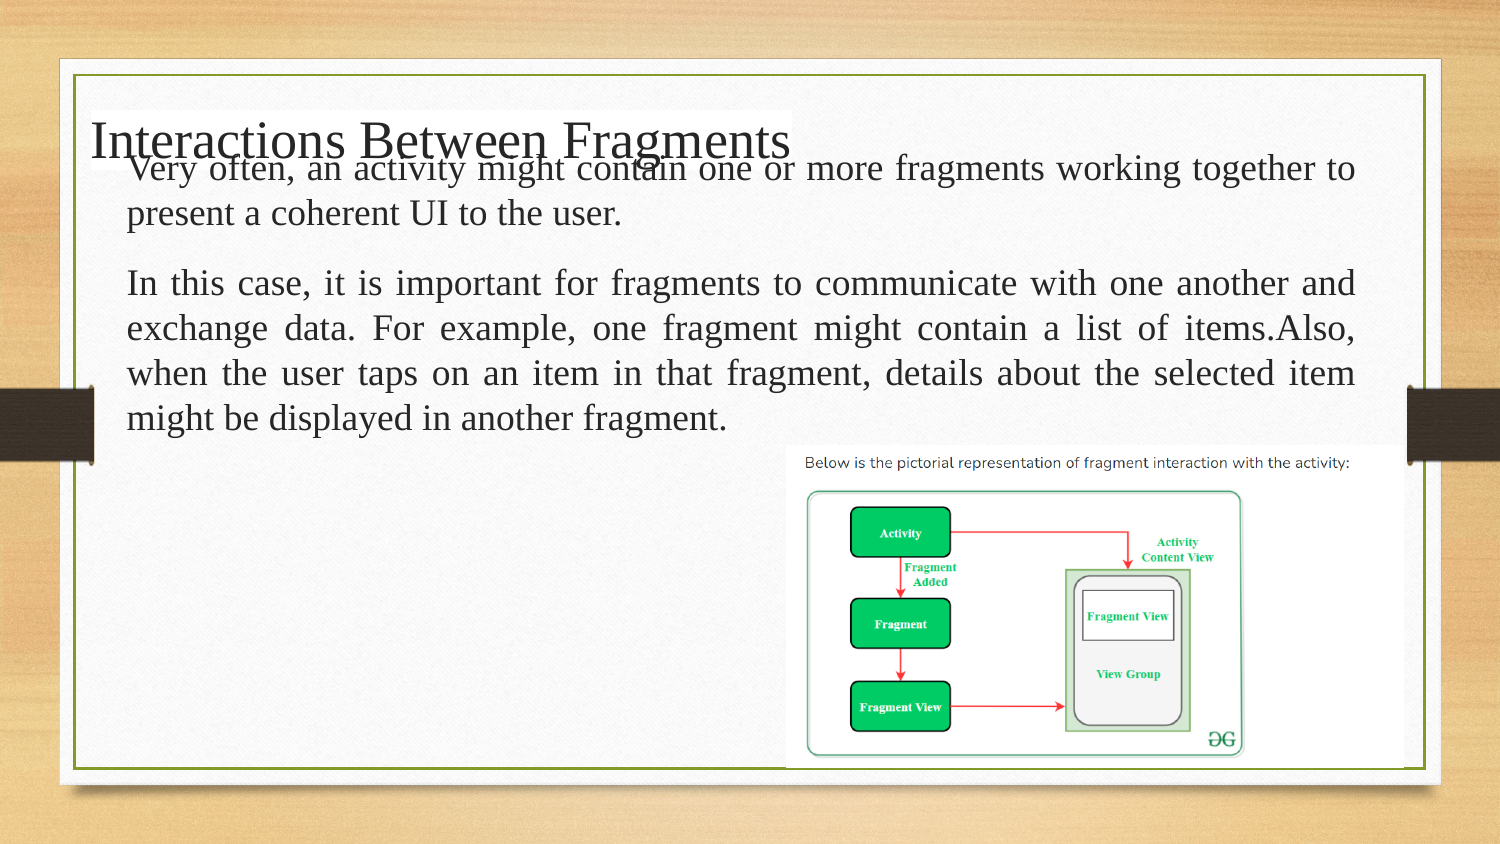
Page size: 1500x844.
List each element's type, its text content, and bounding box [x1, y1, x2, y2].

list Very often, an activity might contain one or more fragments working together to present a coherent UI to the user. In this case, it is important for fragments to communicate with one another and exchange data. For example, one fragment might contain a list of items.Also, when the user taps on an item in that fragment, details about the selected item might be displayed in another fragment. [111, 128, 1373, 552]
title Interactions Between Fragments [75, 72, 1449, 185]
picture [0, 0, 1500, 844]
